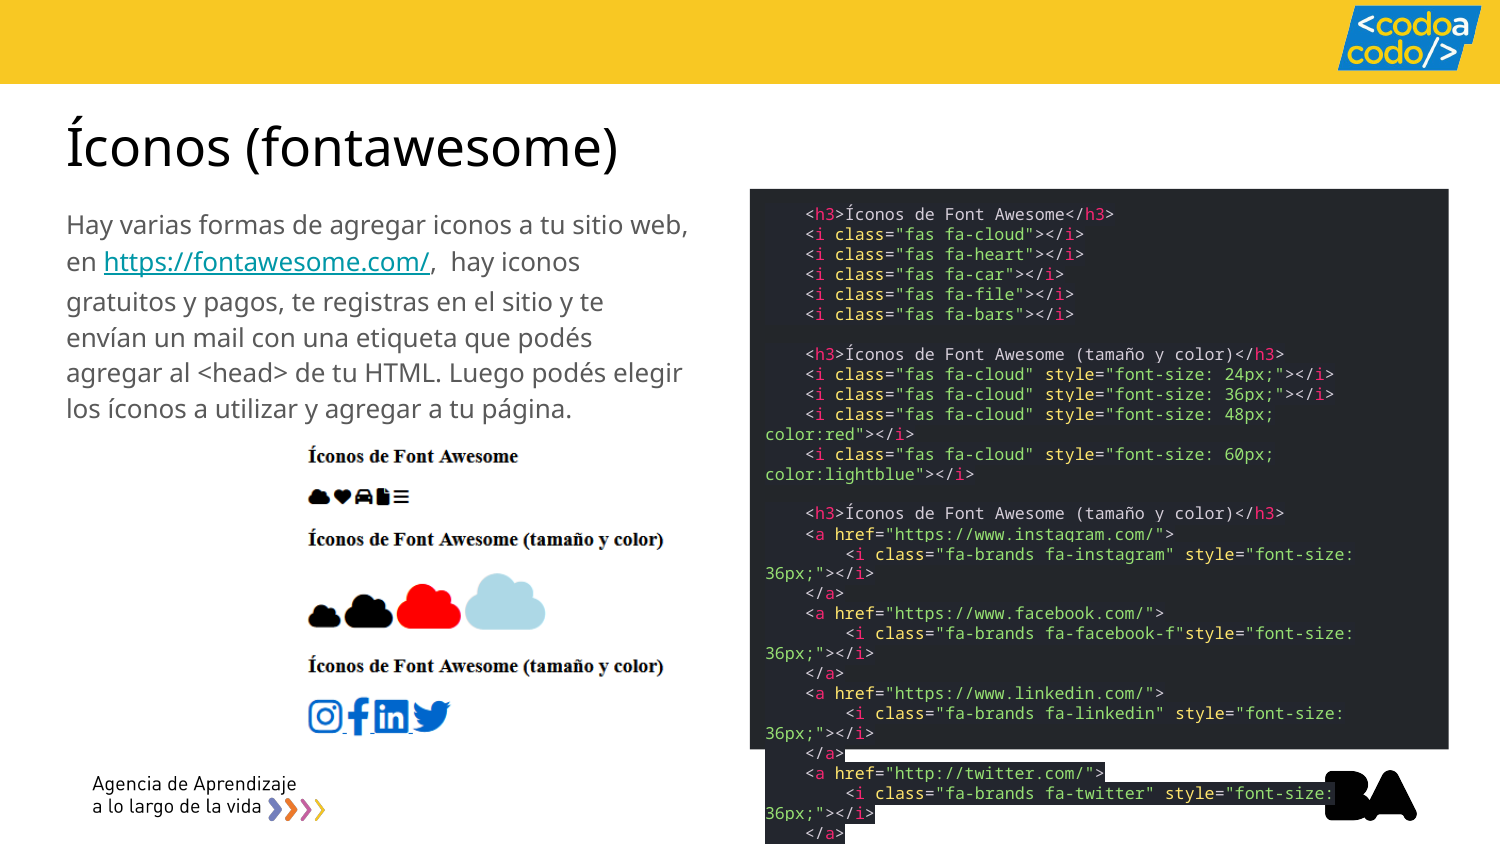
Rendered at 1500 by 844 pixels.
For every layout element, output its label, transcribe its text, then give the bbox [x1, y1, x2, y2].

picture [1325, 770, 1417, 821]
list Hay varias formas de agregar iconos a tu sitio web, en https://fontawesome.com/, hay iconos gratuitos y pagos, te registras en el sitio y te envían un mail con una etiqueta que podés agregar al <head> de tu HTML. Luego podés elegir los íconos a utilizar y agregar a tu página. [51, 192, 708, 750]
picture [1337, 5, 1482, 71]
text_box <h3>Íconos de Font Awesome</h3> <i class="fas fa-cloud"></i> <i class="fas fa-heart"></i> <i class="fas fa-car"></i> <i class="fas fa-file"></i> <i class="fas fa-bars"></i> <h3>Íconos de Font Awesome (tamaño y color)</h3> <i class="fas fa-cloud" style="font-size: 24px;"></i> <i class="fas fa-cloud" style="font-size: 36px;"></i> <i class="fas fa-cloud" style="font-size: 48px; color:red"></i> <i class="fas fa-cloud" style="font-size: 60px; color:lightblue"></i> <h3>Íconos de Font Awesome (tamaño y color)</h3> <a href="https://www.instagram.com/"> <i class="fa-brands fa-instagram" style="font-size: 36px;"></i> </a> <a href="https://www.facebook.com/"> <i class="fa-brands fa-facebook-f"style="font-size: 36px;"></i> </a> <a href="https://www.linkedin.com/"> <i class="fa-brands fa-linkedin" style="font-size: 36px;"></i> </a> <a href="http://twitter.com/"> <i class="fa-brands fa-twitter" style="font-size: 36px;"></i> </a> [749, 188, 1449, 750]
picture [70, 756, 344, 835]
title Íconos (fontawesome) [51, 98, 1449, 192]
picture [299, 435, 676, 750]
